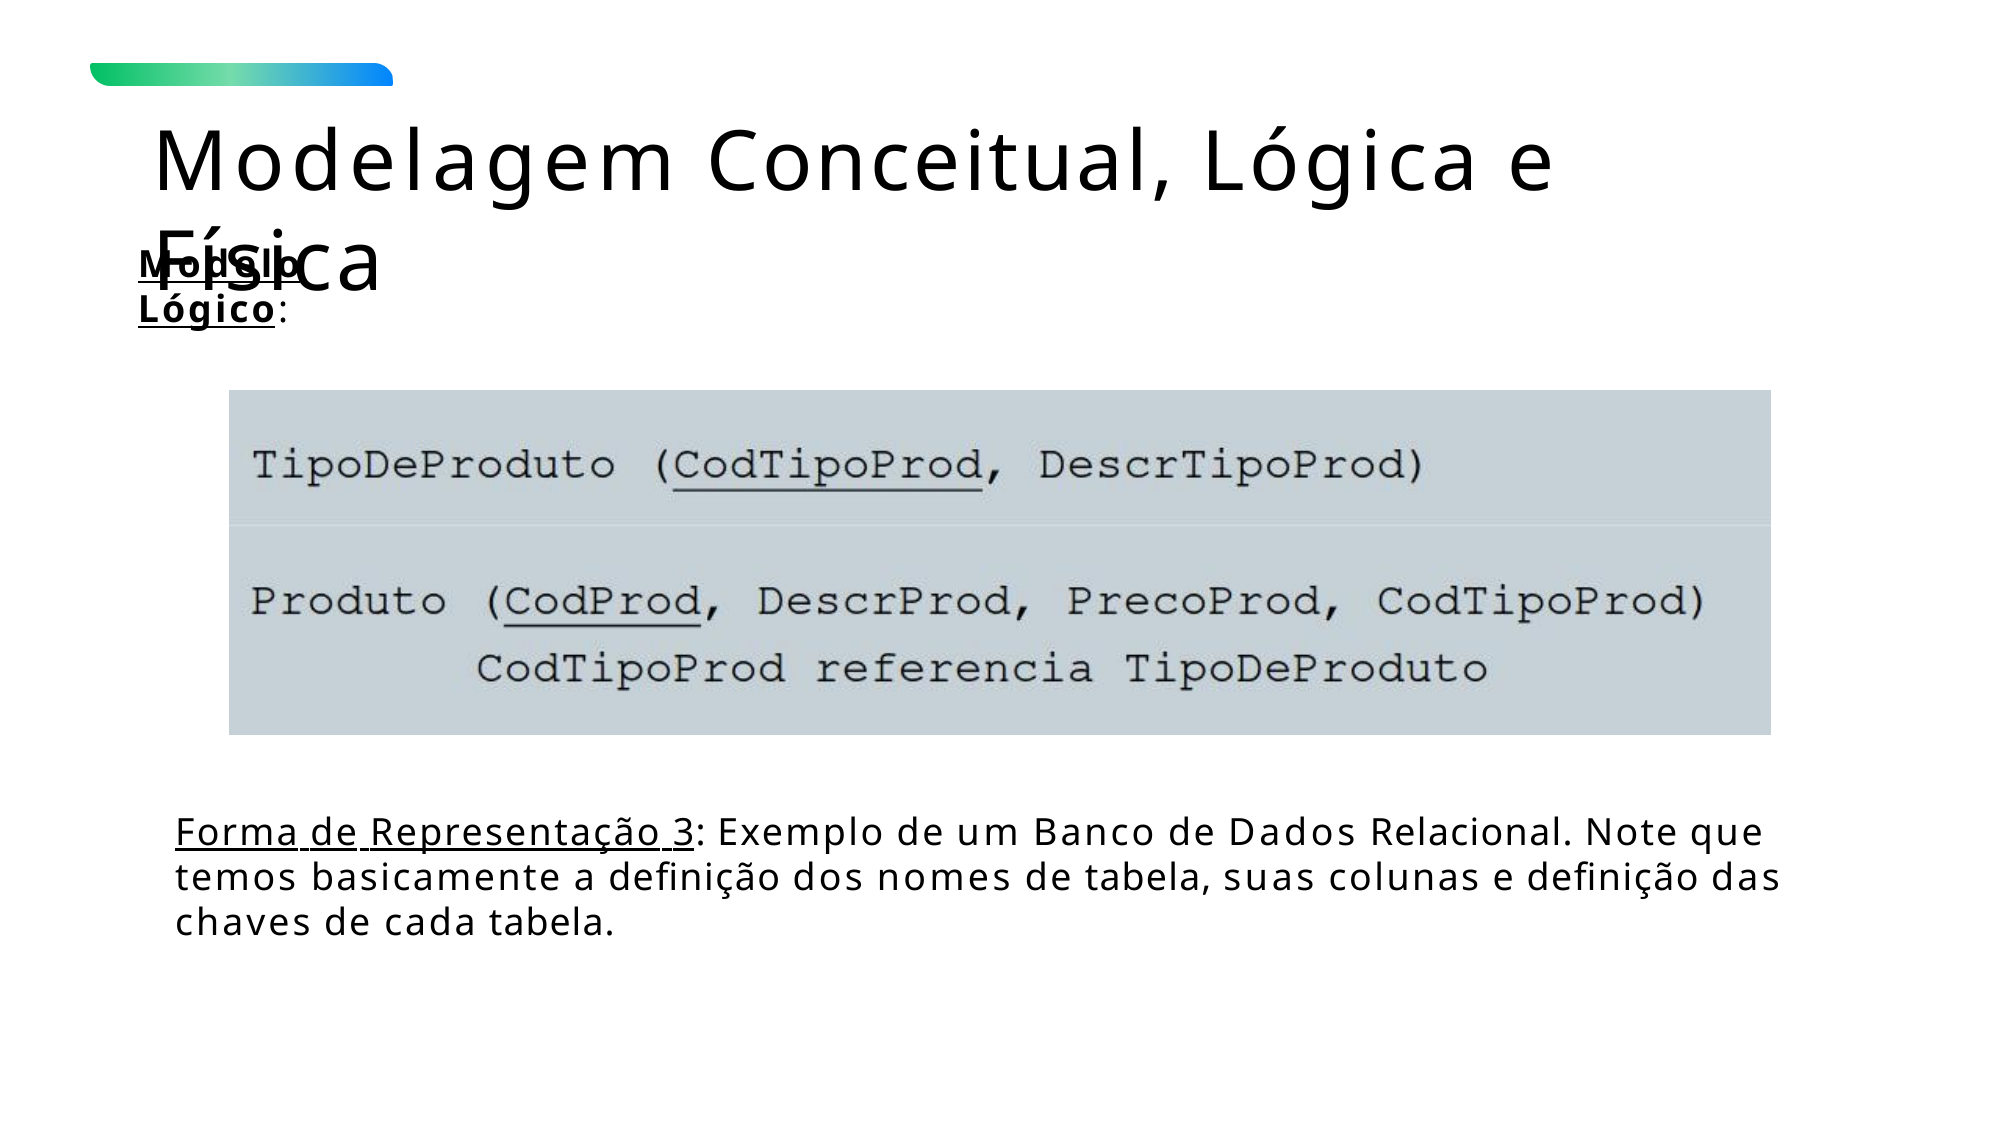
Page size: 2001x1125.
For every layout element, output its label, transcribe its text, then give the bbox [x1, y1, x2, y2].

picture [229, 390, 1771, 735]
title Modelagem Conceitual, Lógica e Física [150, 105, 1770, 308]
picture [90, 63, 393, 87]
text_box Forma de Representação 3: Exemplo de um Banco de Dados Relacional. Note que temos basicamente a definição dos nomes de tabela, suas colunas e definição das chaves de cada tabela. [173, 805, 1842, 943]
text_box Modelo Lógico: [135, 238, 457, 331]
